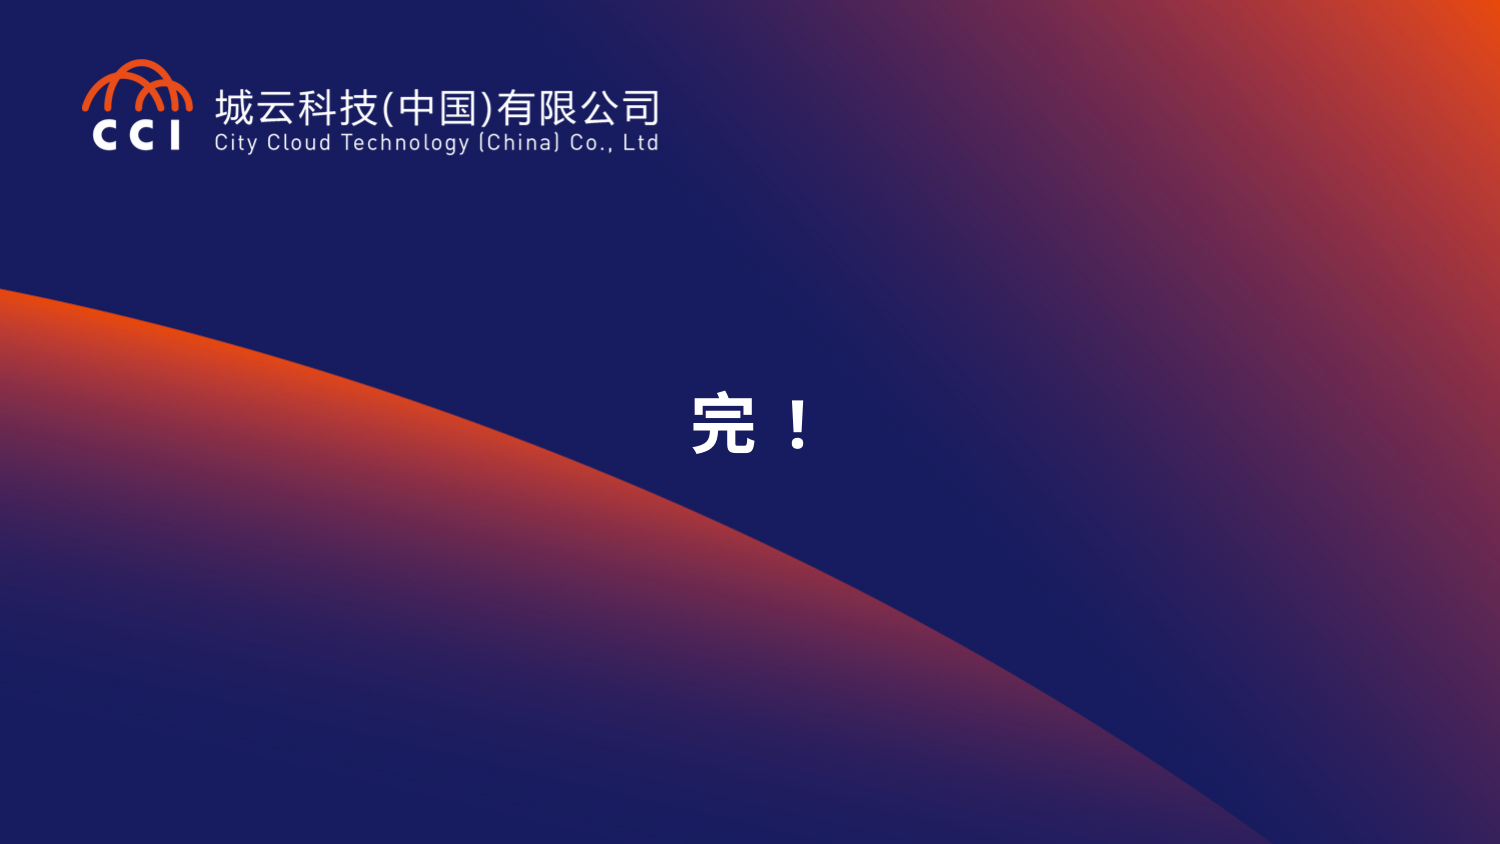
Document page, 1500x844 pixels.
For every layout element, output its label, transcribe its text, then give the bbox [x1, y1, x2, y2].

picture [0, 0, 1500, 844]
text_box 完 ! [683, 373, 816, 469]
